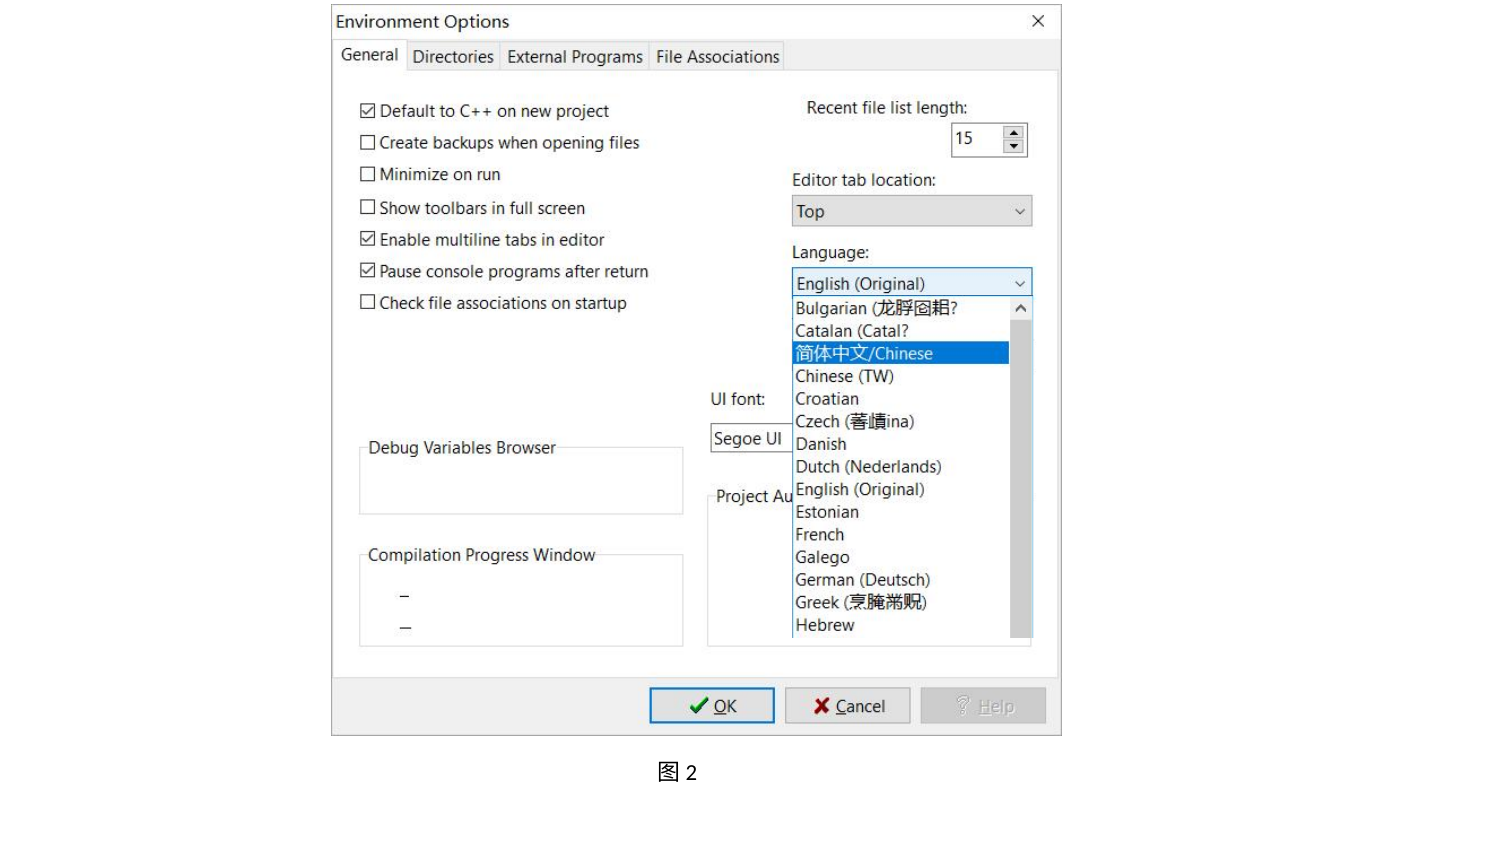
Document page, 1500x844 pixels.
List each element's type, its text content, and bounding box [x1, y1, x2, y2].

picture [331, 4, 1062, 736]
chart [683, 222, 1443, 779]
text_box 图2 [642, 749, 785, 792]
